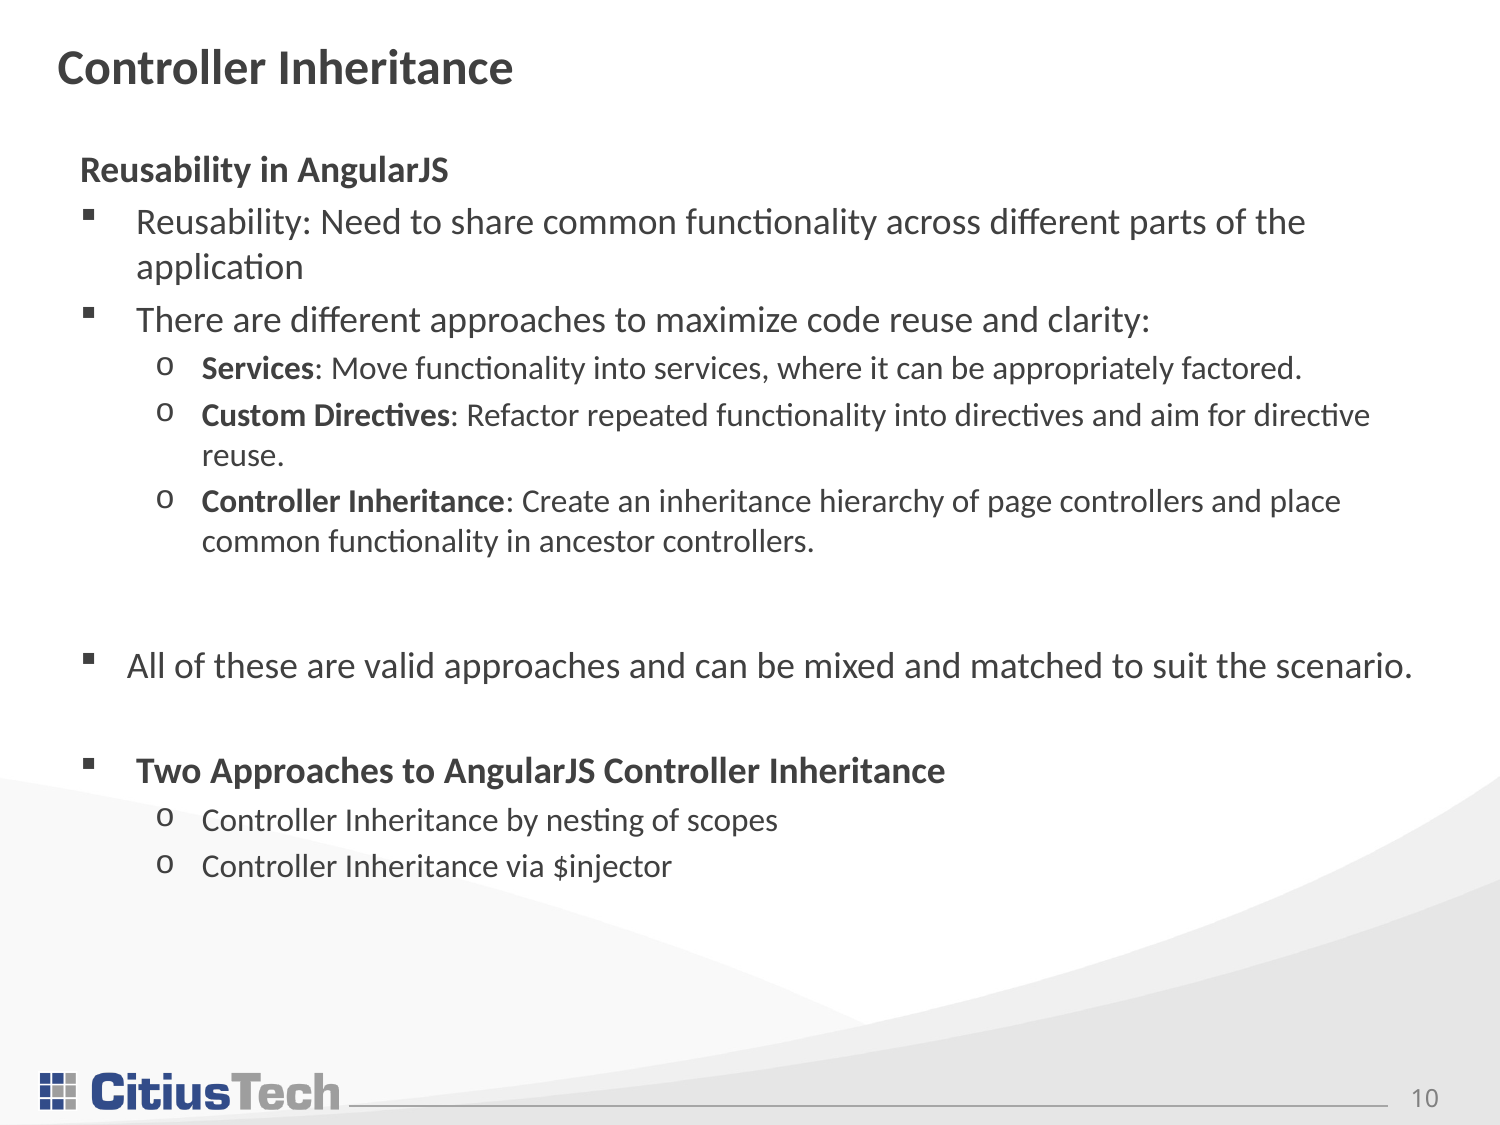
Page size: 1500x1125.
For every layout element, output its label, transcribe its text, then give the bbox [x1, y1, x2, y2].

title Controller Inheritance [42, 17, 1448, 112]
picture [0, 0, 1500, 1125]
list Reusability in AngularJS Reusability: Need to share common functionality across different parts of the application There are different approaches to maximize code reuse and clarity: Services: Move functionality into services, where it can be appropriately factored. Custom Directives: Refactor repeated functionality into directives and aim for directive reuse. Controller Inheritance: Create an inheritance hierarchy of page controllers and place common functionality in ancestor controllers. All of these are valid approaches and can be mixed and matched to suit the scenario. Two Approaches to AngularJS Controller Inheritance Controller Inheritance by nesting of scopes Controller Inheritance via $injector [64, 137, 1476, 1024]
